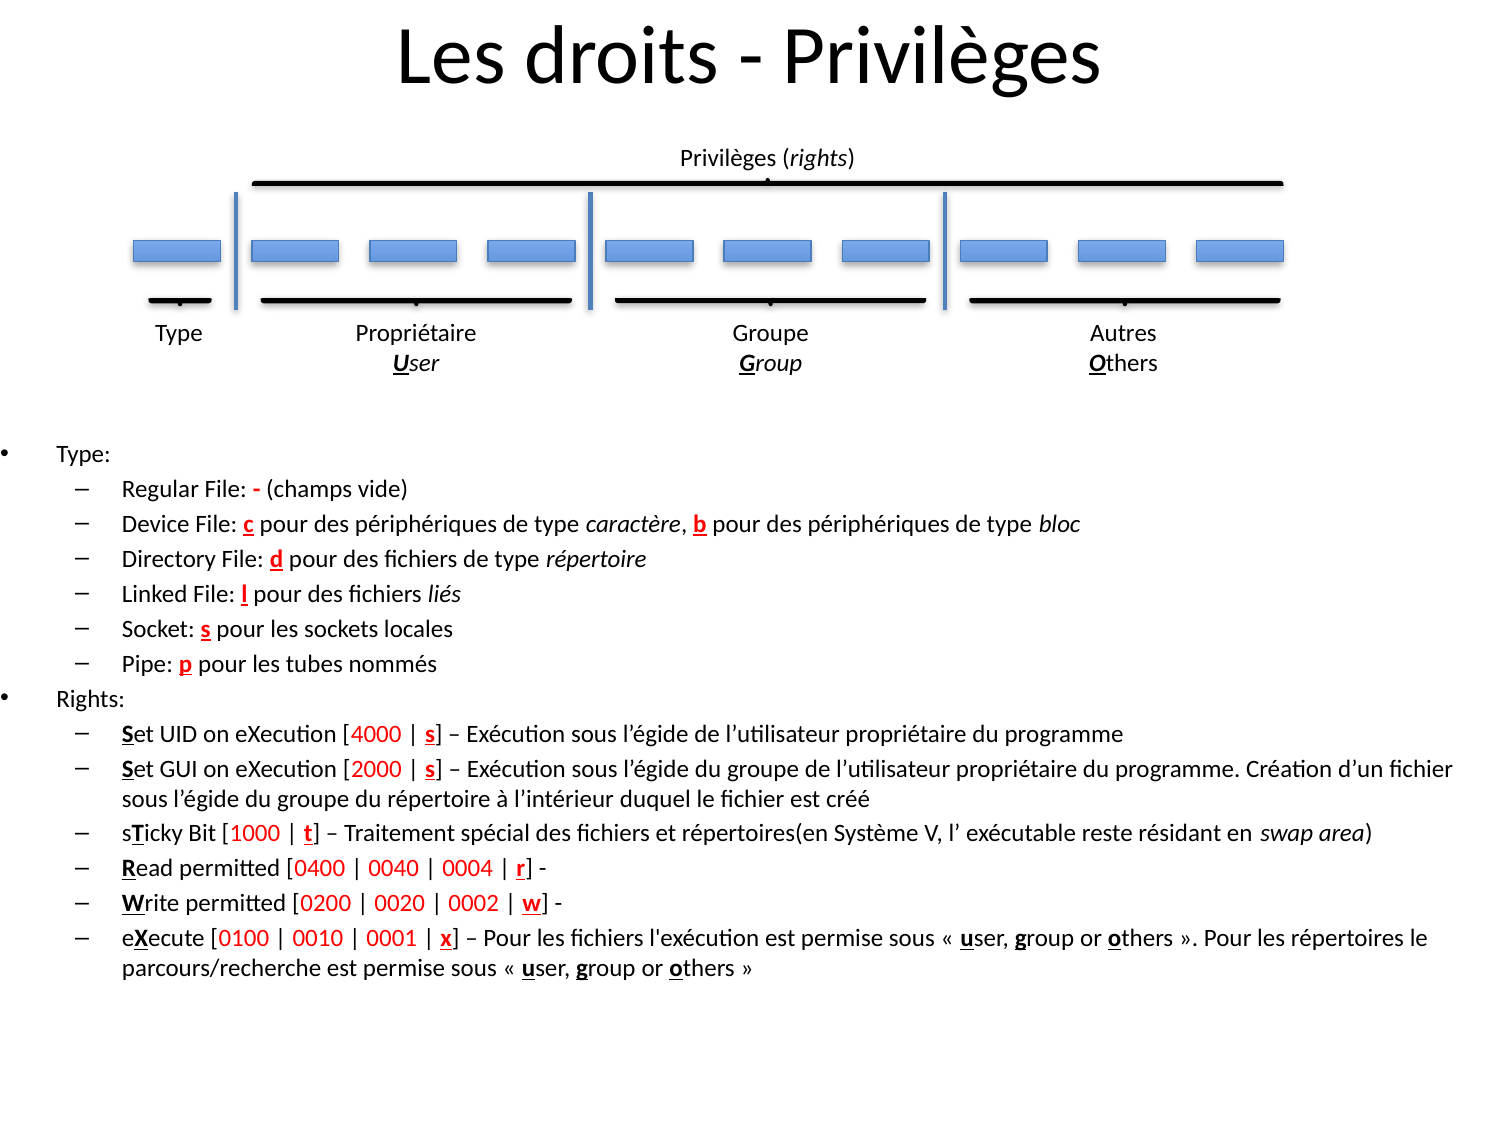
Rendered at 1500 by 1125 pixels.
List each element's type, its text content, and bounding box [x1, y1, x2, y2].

list Type: Regular File: - (champs vide) Device File: c pour des périphériques de type caractère, b pour des périphériques de type bloc Directory File: d pour des fichiers de type répertoire Linked File: l pour des fichiers liés Socket: s pour les sockets locales Pipe: p pour les tubes nommés Rights: Set UID on eXecution [4000 | s] – Exécution sous l’égide de l’utilisateur propriétaire du programme Set GUI on eXecution [2000 | s] – Exécution sous l’égide du groupe de l’utilisateur propriétaire du programme. Création d’un fichier sous l’égide du groupe du répertoire à l’intérieur duquel le fichier est créé sTicky Bit [1000 | t] – Traitement spécial des fichiers et répertoires(en Système V, l’ exécutable reste résidant en swap area) Read permitted [0400 | 0040 | 0004 | r] - Write permitted [0200 | 0020 | 0002 | w] - eXecute [0100 | 0010 | 0001 | x] – Pour les fichiers l'exécution est permise sous « user, group or others ». Pour les répertoires le parcours/recherche est permise sous « user, group or others » [0, 390, 1500, 1029]
text_box [487, 240, 576, 262]
text_box [614, 298, 927, 307]
text_box [969, 298, 1281, 307]
text_box Type [152, 316, 206, 347]
text_box [251, 240, 339, 262]
text_box [842, 240, 930, 262]
text_box [723, 240, 812, 262]
text_box Privilèges (rights) [679, 141, 857, 172]
text_box [369, 240, 457, 262]
text_box [1078, 240, 1166, 262]
text_box [1196, 240, 1284, 262]
text_box Propriétaire User [354, 316, 479, 377]
text_box [960, 240, 1048, 262]
text_box [133, 240, 221, 262]
text_box [605, 240, 694, 262]
title Les droits - Privilèges [0, 0, 1500, 145]
text_box [251, 177, 1284, 187]
text_box Groupe Group [732, 316, 810, 377]
text_box [260, 298, 572, 307]
text_box [148, 298, 212, 307]
text_box Autres Others [1088, 316, 1159, 377]
